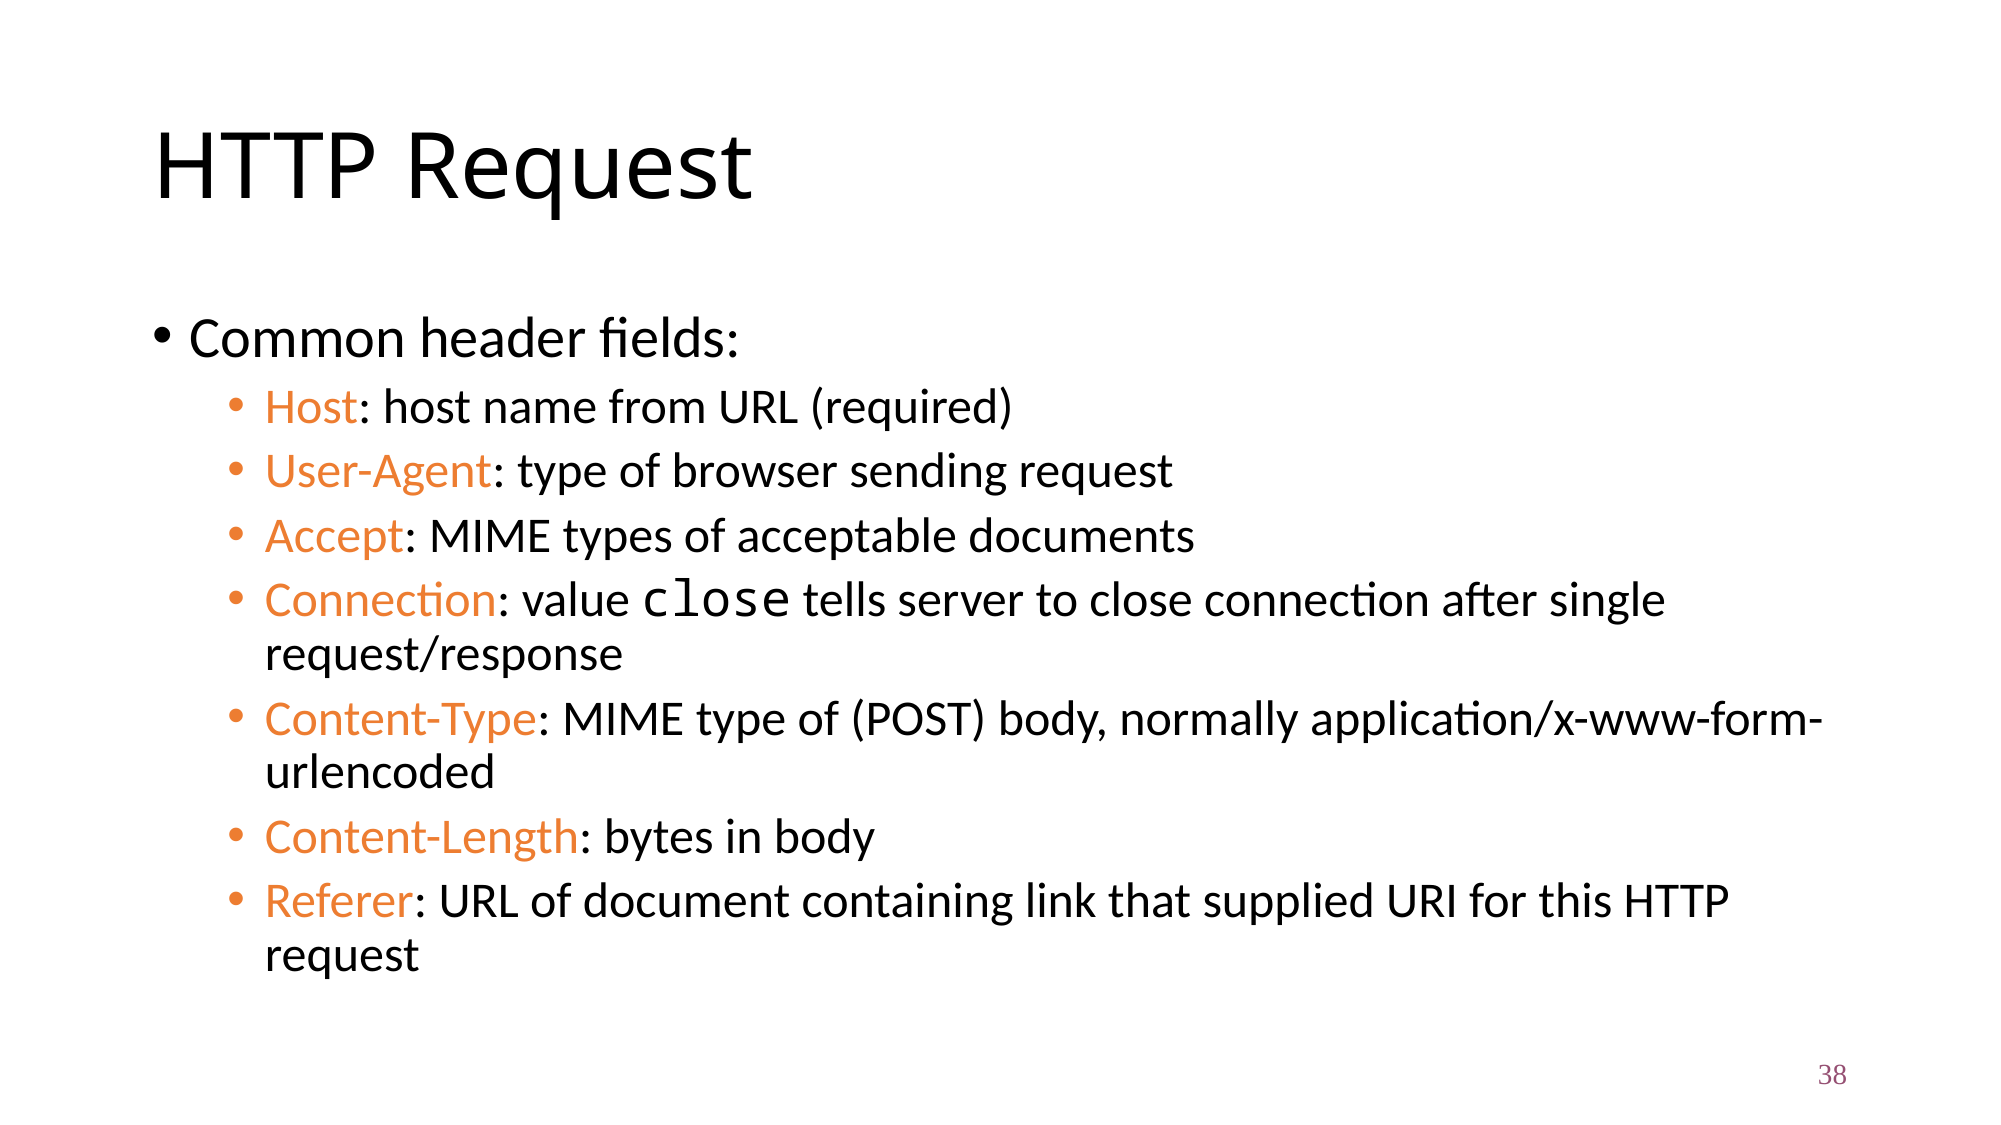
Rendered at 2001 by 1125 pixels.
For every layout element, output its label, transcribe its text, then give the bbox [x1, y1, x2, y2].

list Common header fields: Host: host name from URL (required) User-Agent: type of browser sending request Accept: MIME types of acceptable documents Connection: value close tells server to close connection after single request/response Content-Type: MIME type of (POST) body, normally application/x-www-form-urlencoded Content-Length: bytes in body Referer: URL of document containing link that supplied URI for this HTTP request [137, 299, 1863, 1014]
title HTTP Request [137, 59, 1863, 278]
slide_number 38 [1412, 1042, 1863, 1103]
